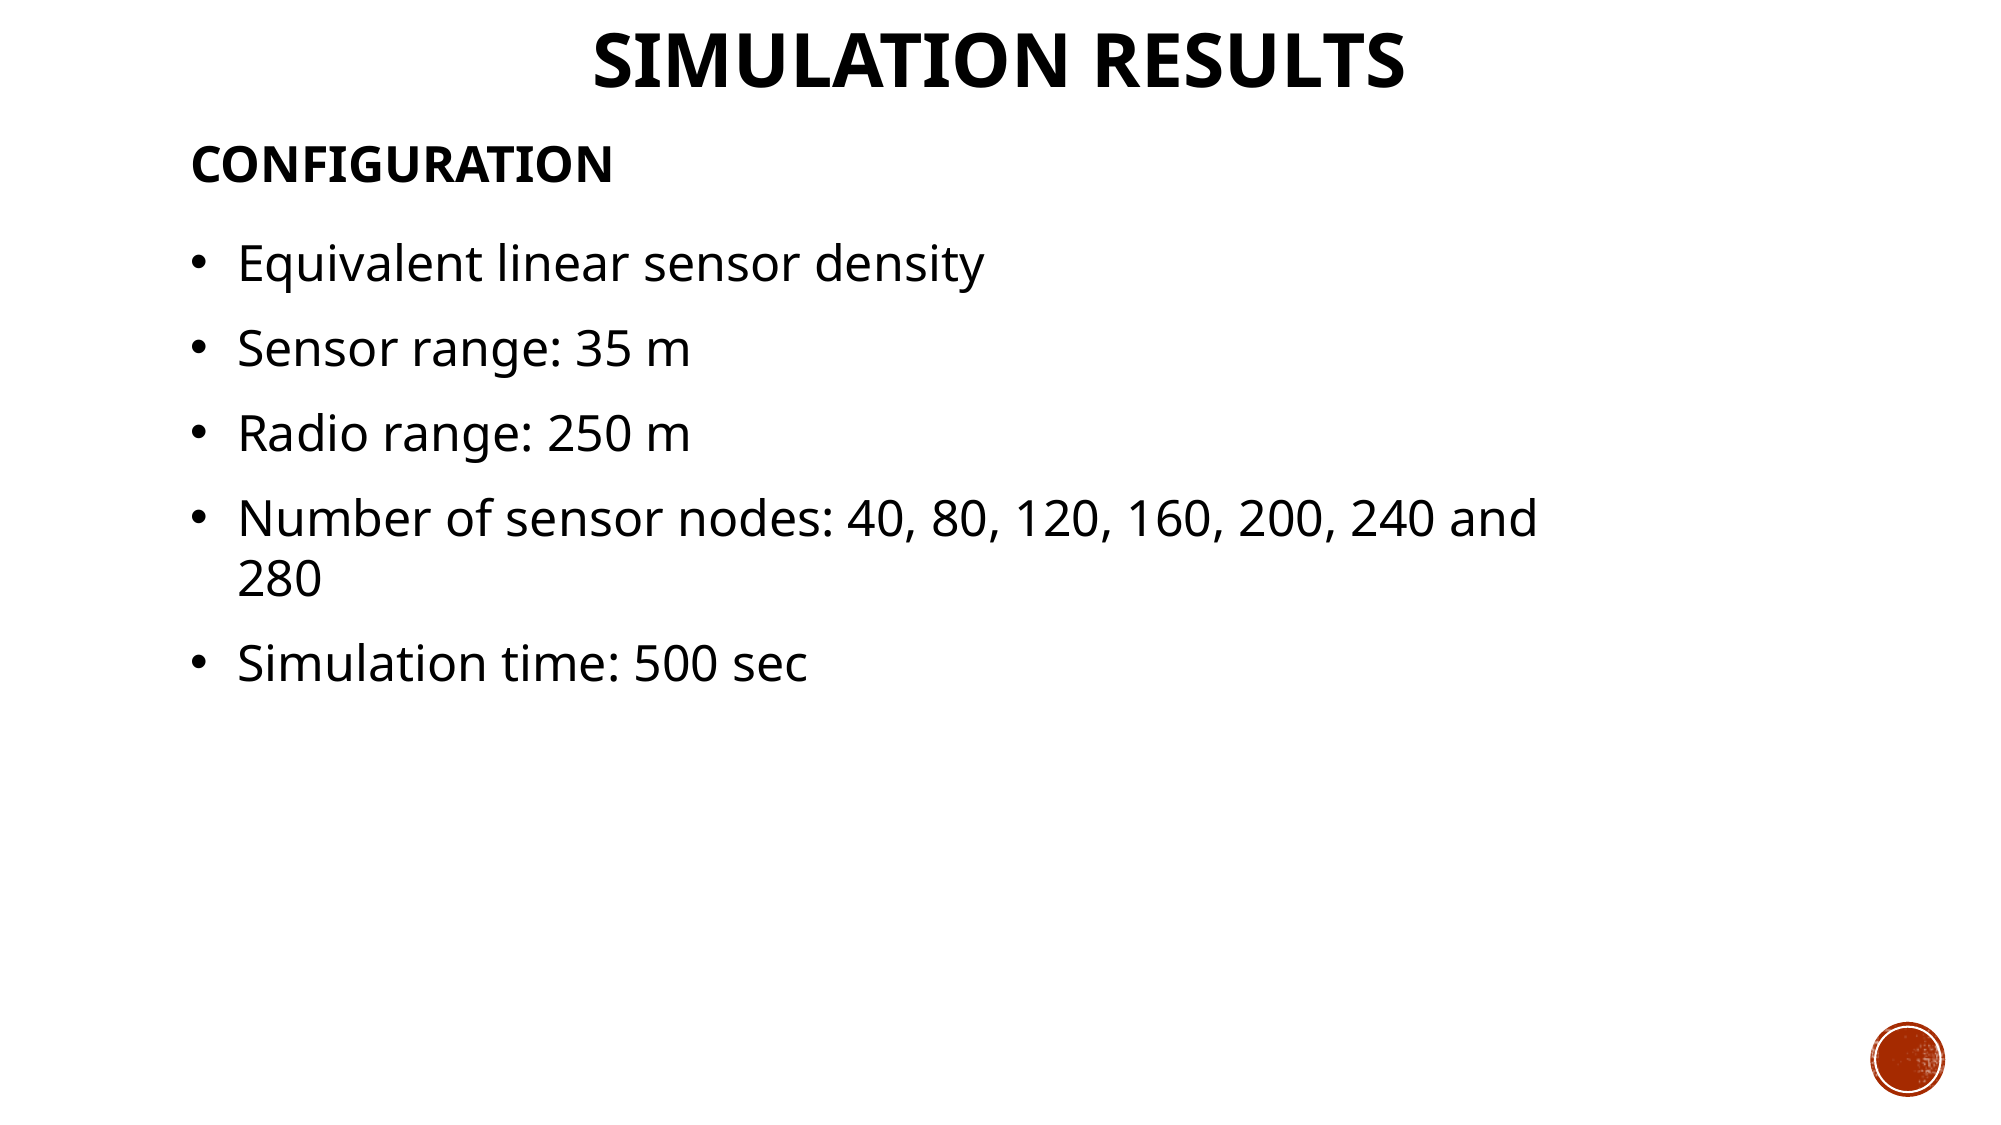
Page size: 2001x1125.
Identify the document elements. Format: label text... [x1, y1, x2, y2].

text_box Equivalent linear sensor density Sensor range: 35 m Radio range: 250 m Number of sensor nodes: 40, 80, 120, 160, 200, 240 and 280 Simulation time: 500 sec [175, 224, 1629, 699]
text_box CONFIGURATION [175, 125, 1826, 200]
title Simulation results [137, 0, 1863, 127]
